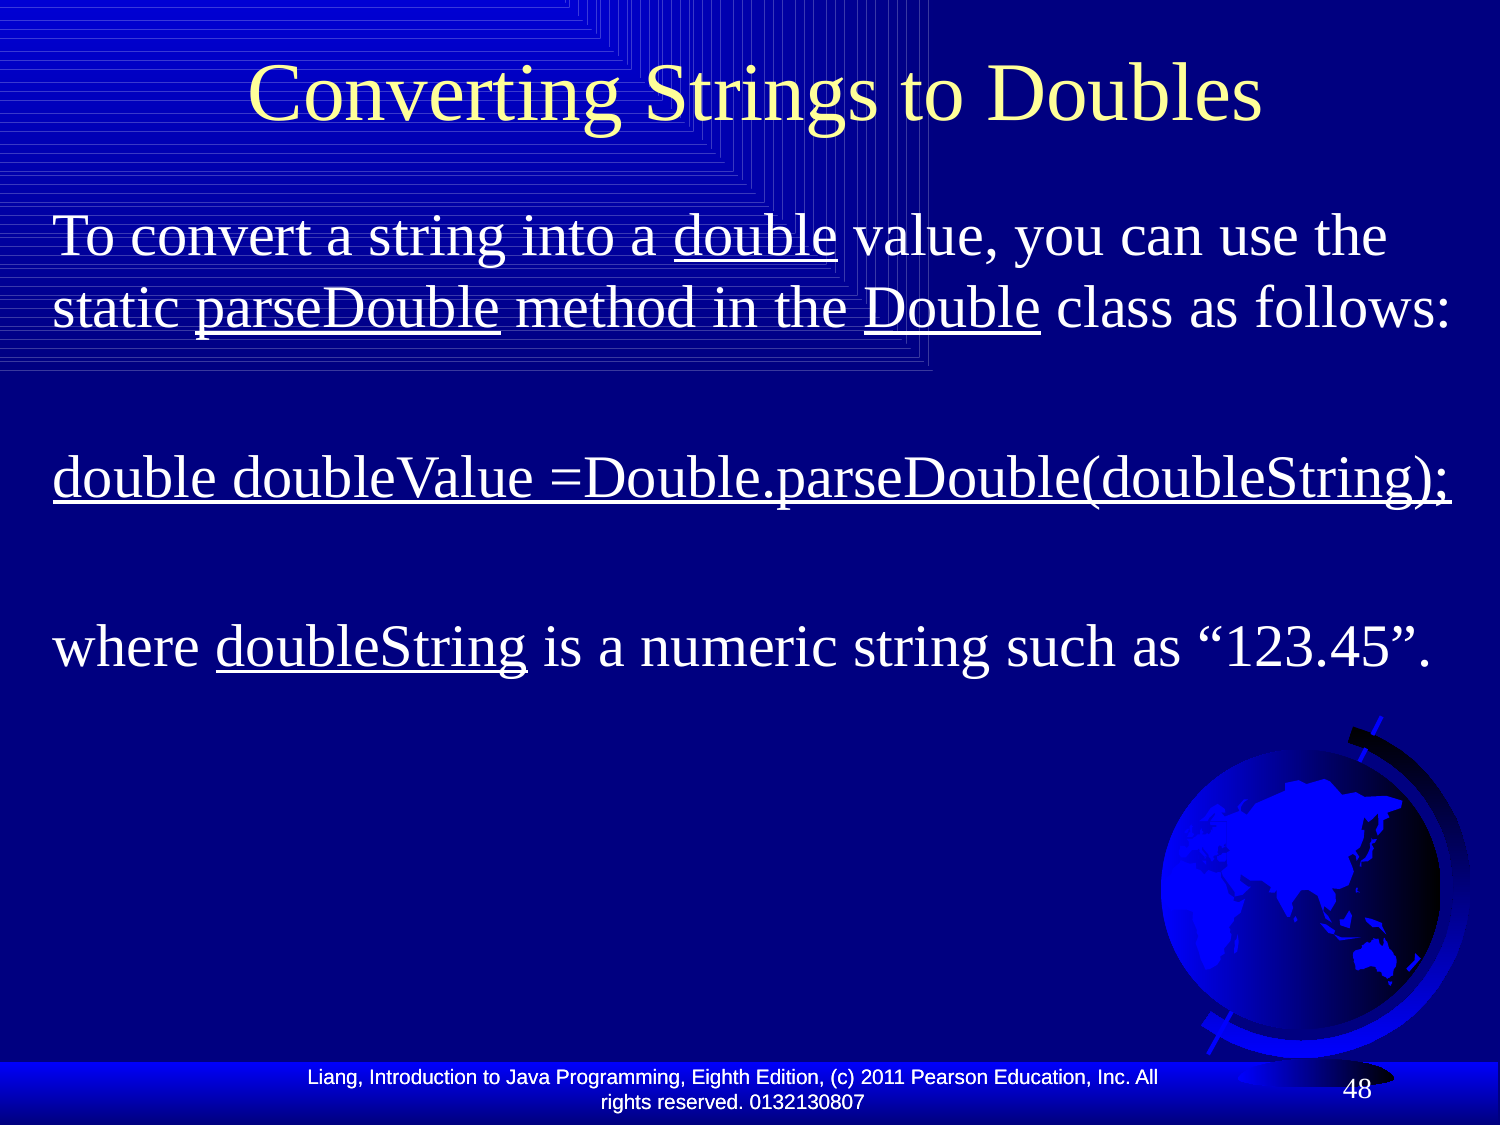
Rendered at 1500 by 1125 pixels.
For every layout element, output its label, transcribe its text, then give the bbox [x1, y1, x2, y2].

list To convert a string into a double value, you can use the static parseDouble method in the Double class as follows: double doubleValue =Double.parseDouble(doubleString); where doubleString is a numeric string such as “123.45”. [37, 187, 1476, 1051]
title Converting Strings to Doubles [62, 37, 1451, 138]
slide_number 48 [1074, 1051, 1388, 1125]
